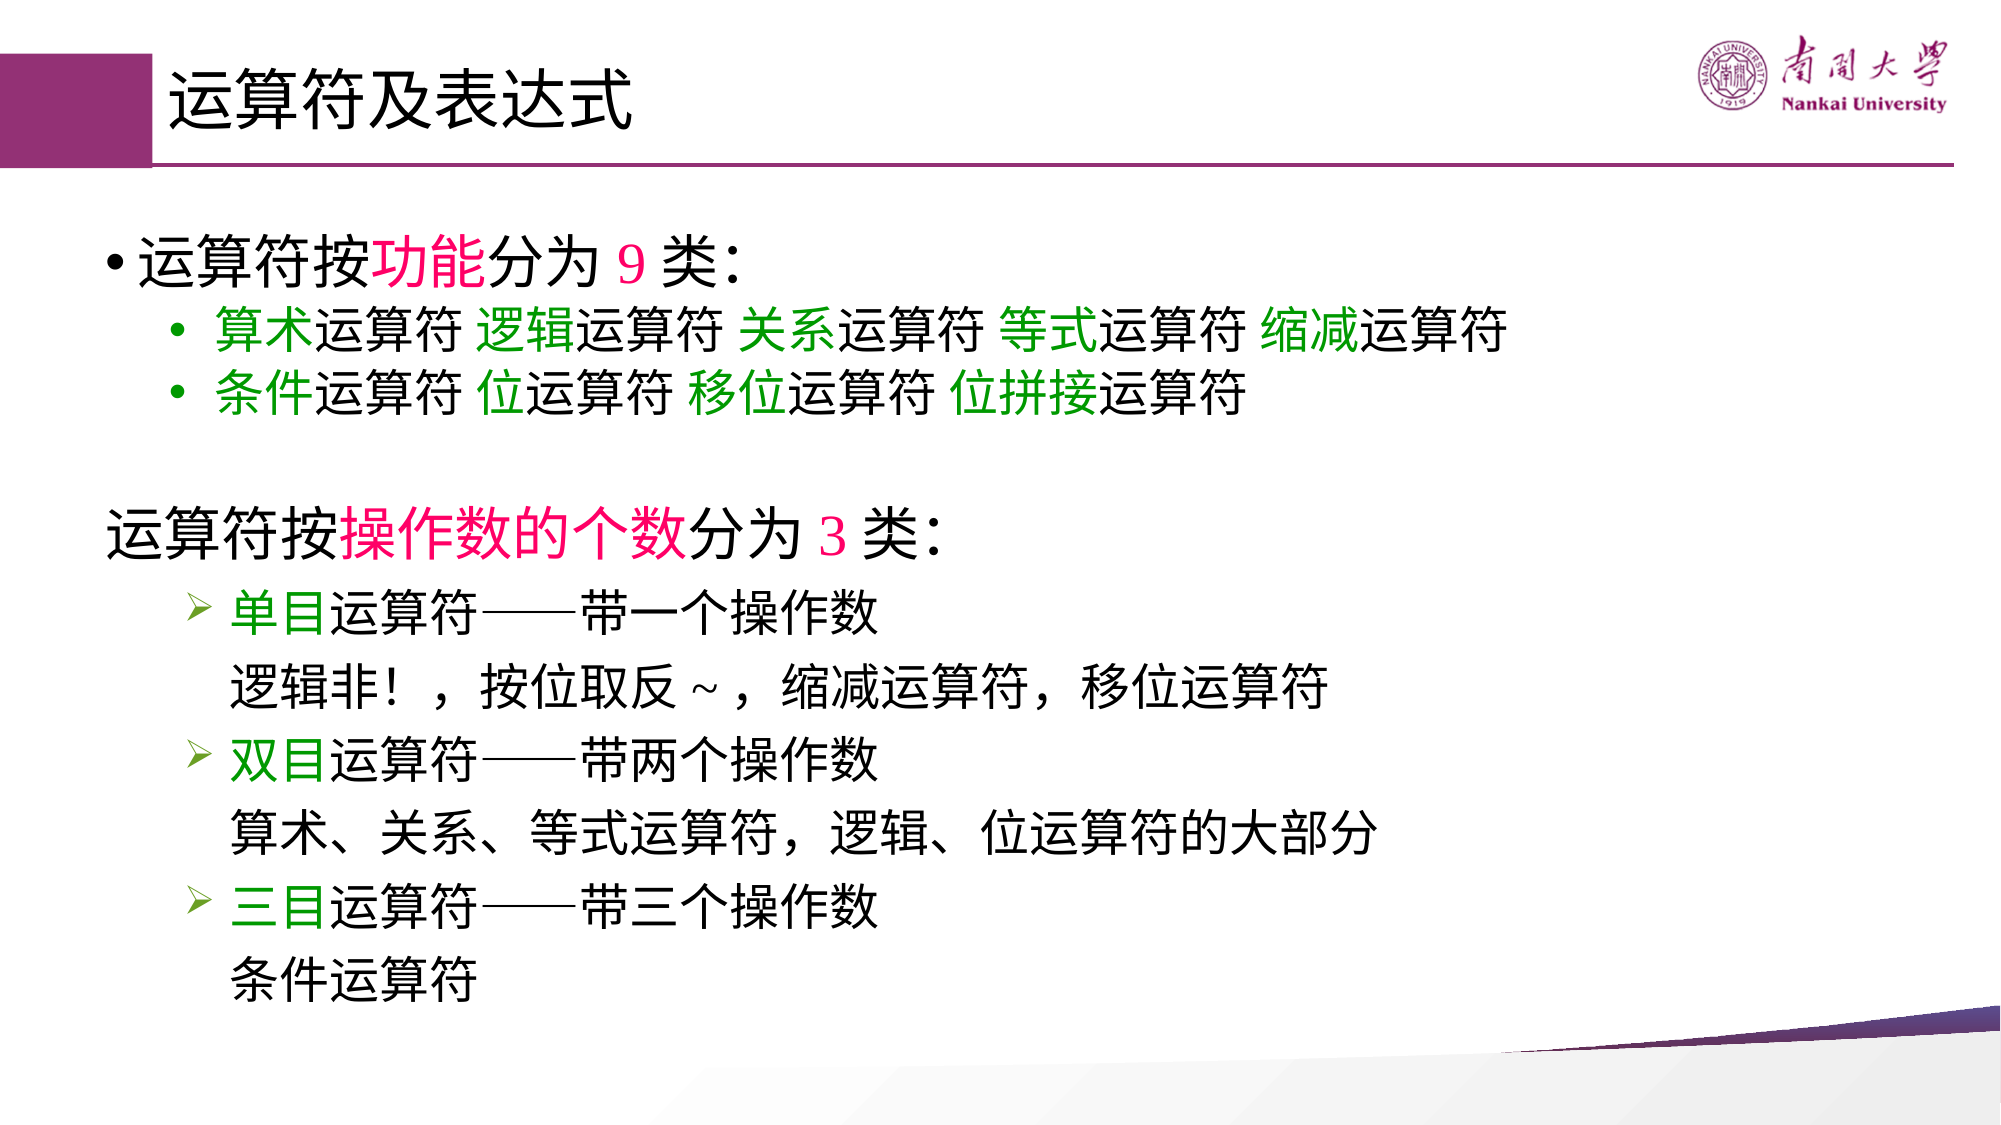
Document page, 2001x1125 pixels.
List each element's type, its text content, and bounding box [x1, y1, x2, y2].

picture [1691, 28, 1954, 119]
title 运算符及表达式 [152, 59, 1863, 185]
text_box 运算符按功能分为9类： 算术运算符 逻辑运算符 关系运算符 等式运算符 缩减运算符 条件运算符 位运算符 移位运算符 位拼接运算符 运算符按操作数的个数分为3类： 单目运算符——带一个操作数 逻辑非！，按位取反~，缩减运算符，移位运算符 双目运算符——带两个操作数 算术、关系、等式运算符，逻辑、位运算符的大部分 三目运算符——带三个操作数 条件运算符 [90, 225, 1786, 1040]
